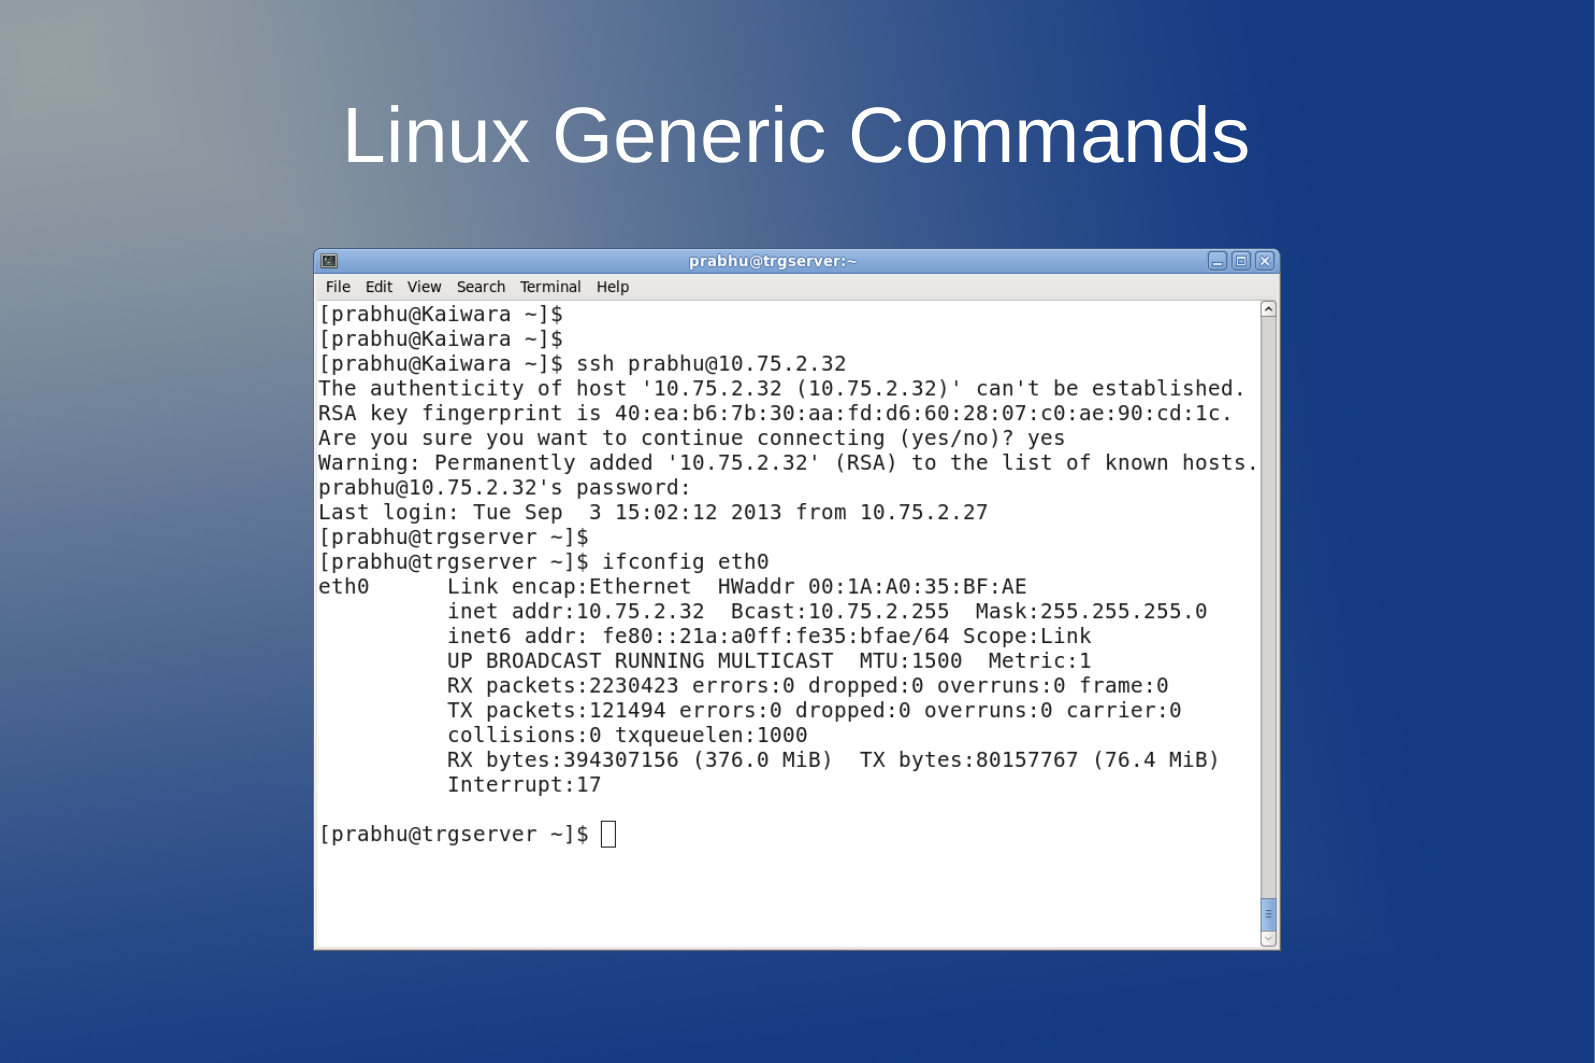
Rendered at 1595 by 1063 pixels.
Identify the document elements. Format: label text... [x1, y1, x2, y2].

picture [0, 0, 1595, 1063]
title Linux Generic Commands [79, 42, 1515, 220]
